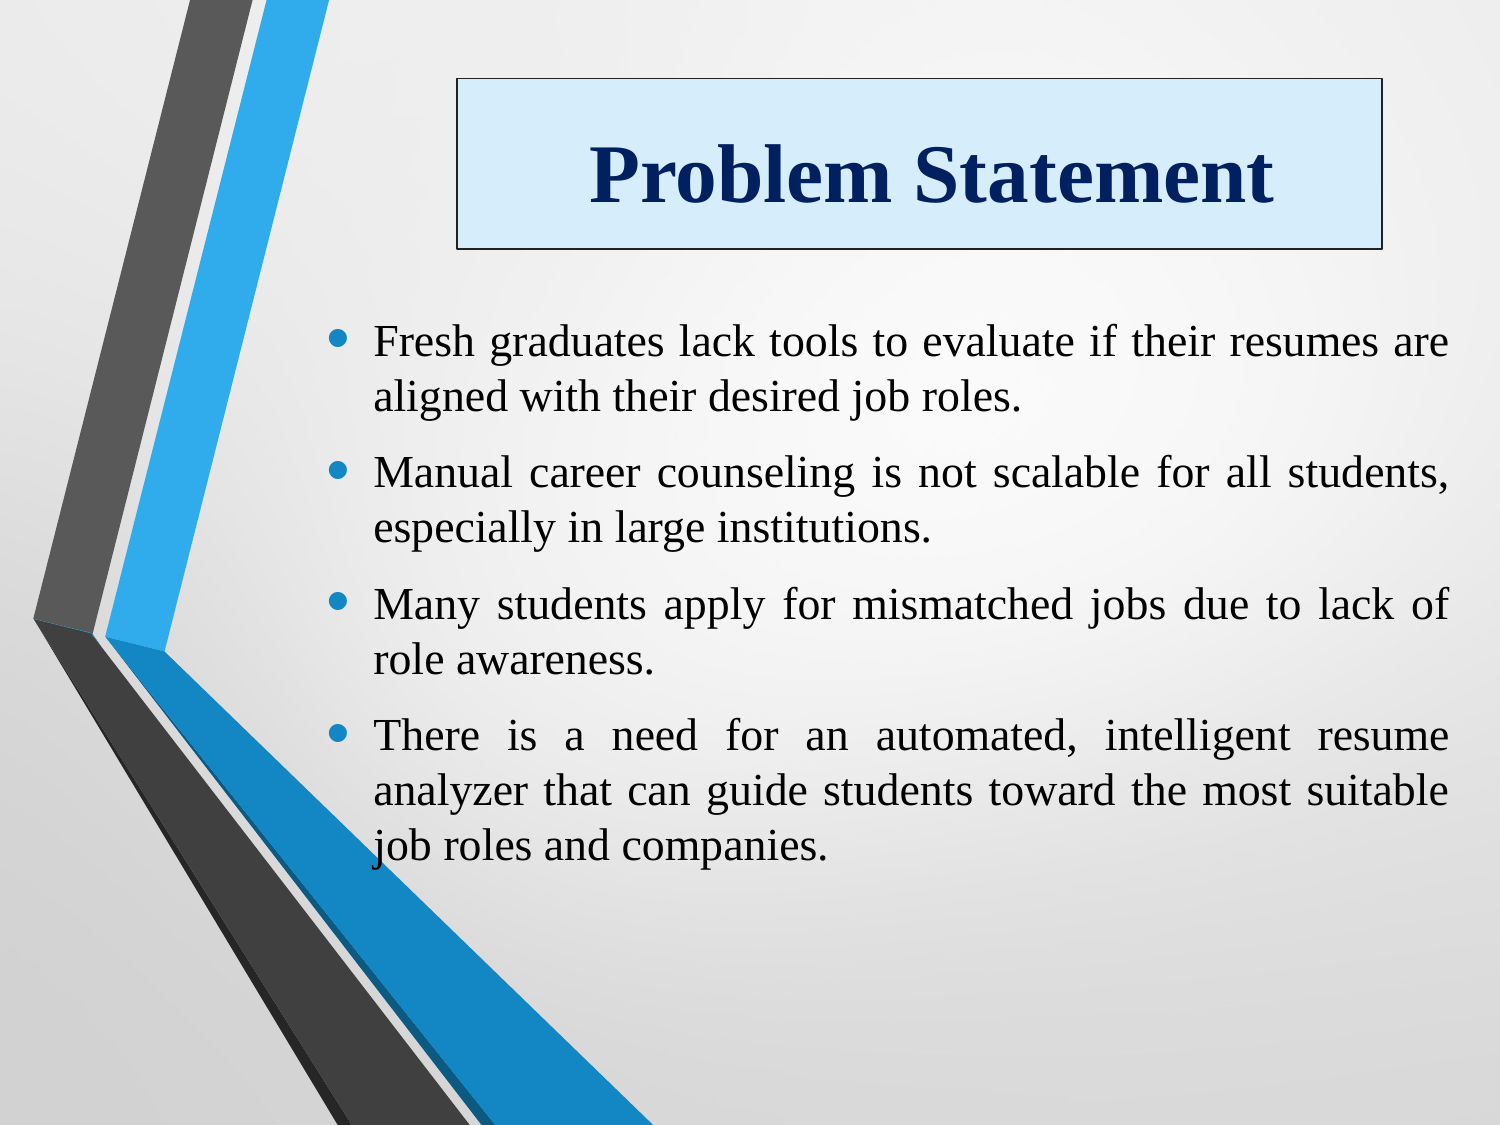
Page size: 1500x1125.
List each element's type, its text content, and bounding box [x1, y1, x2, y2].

subtitle Fresh graduates lack tools to evaluate if their resumes are aligned with their desired job roles. Manual career counseling is not scalable for all students, especially in large institutions. Many students apply for mismatched jobs due to lack of role awareness. There is a need for an automated, intelligent resume analyzer that can guide students toward the most suitable job roles and companies. [311, 302, 1466, 968]
text_box [456, 78, 1383, 250]
title Problem Statement [498, 56, 1367, 227]
